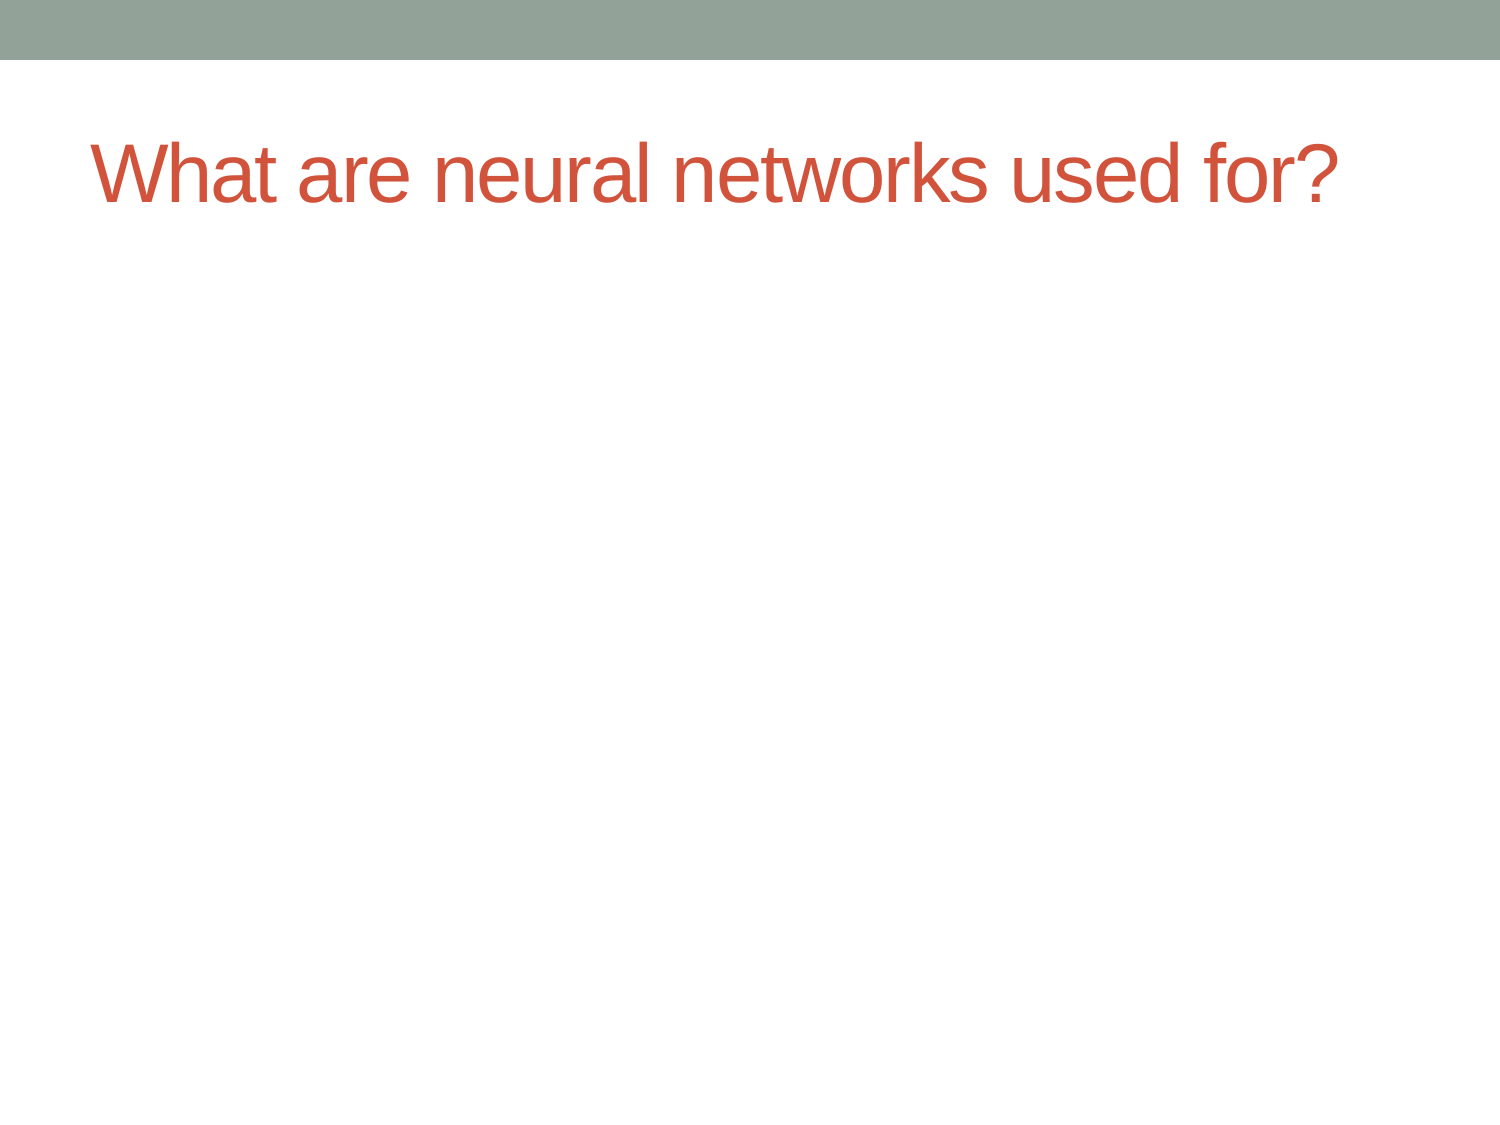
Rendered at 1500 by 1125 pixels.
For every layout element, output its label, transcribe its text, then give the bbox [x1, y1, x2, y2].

title What are neural networks used for? [75, 87, 1425, 250]
